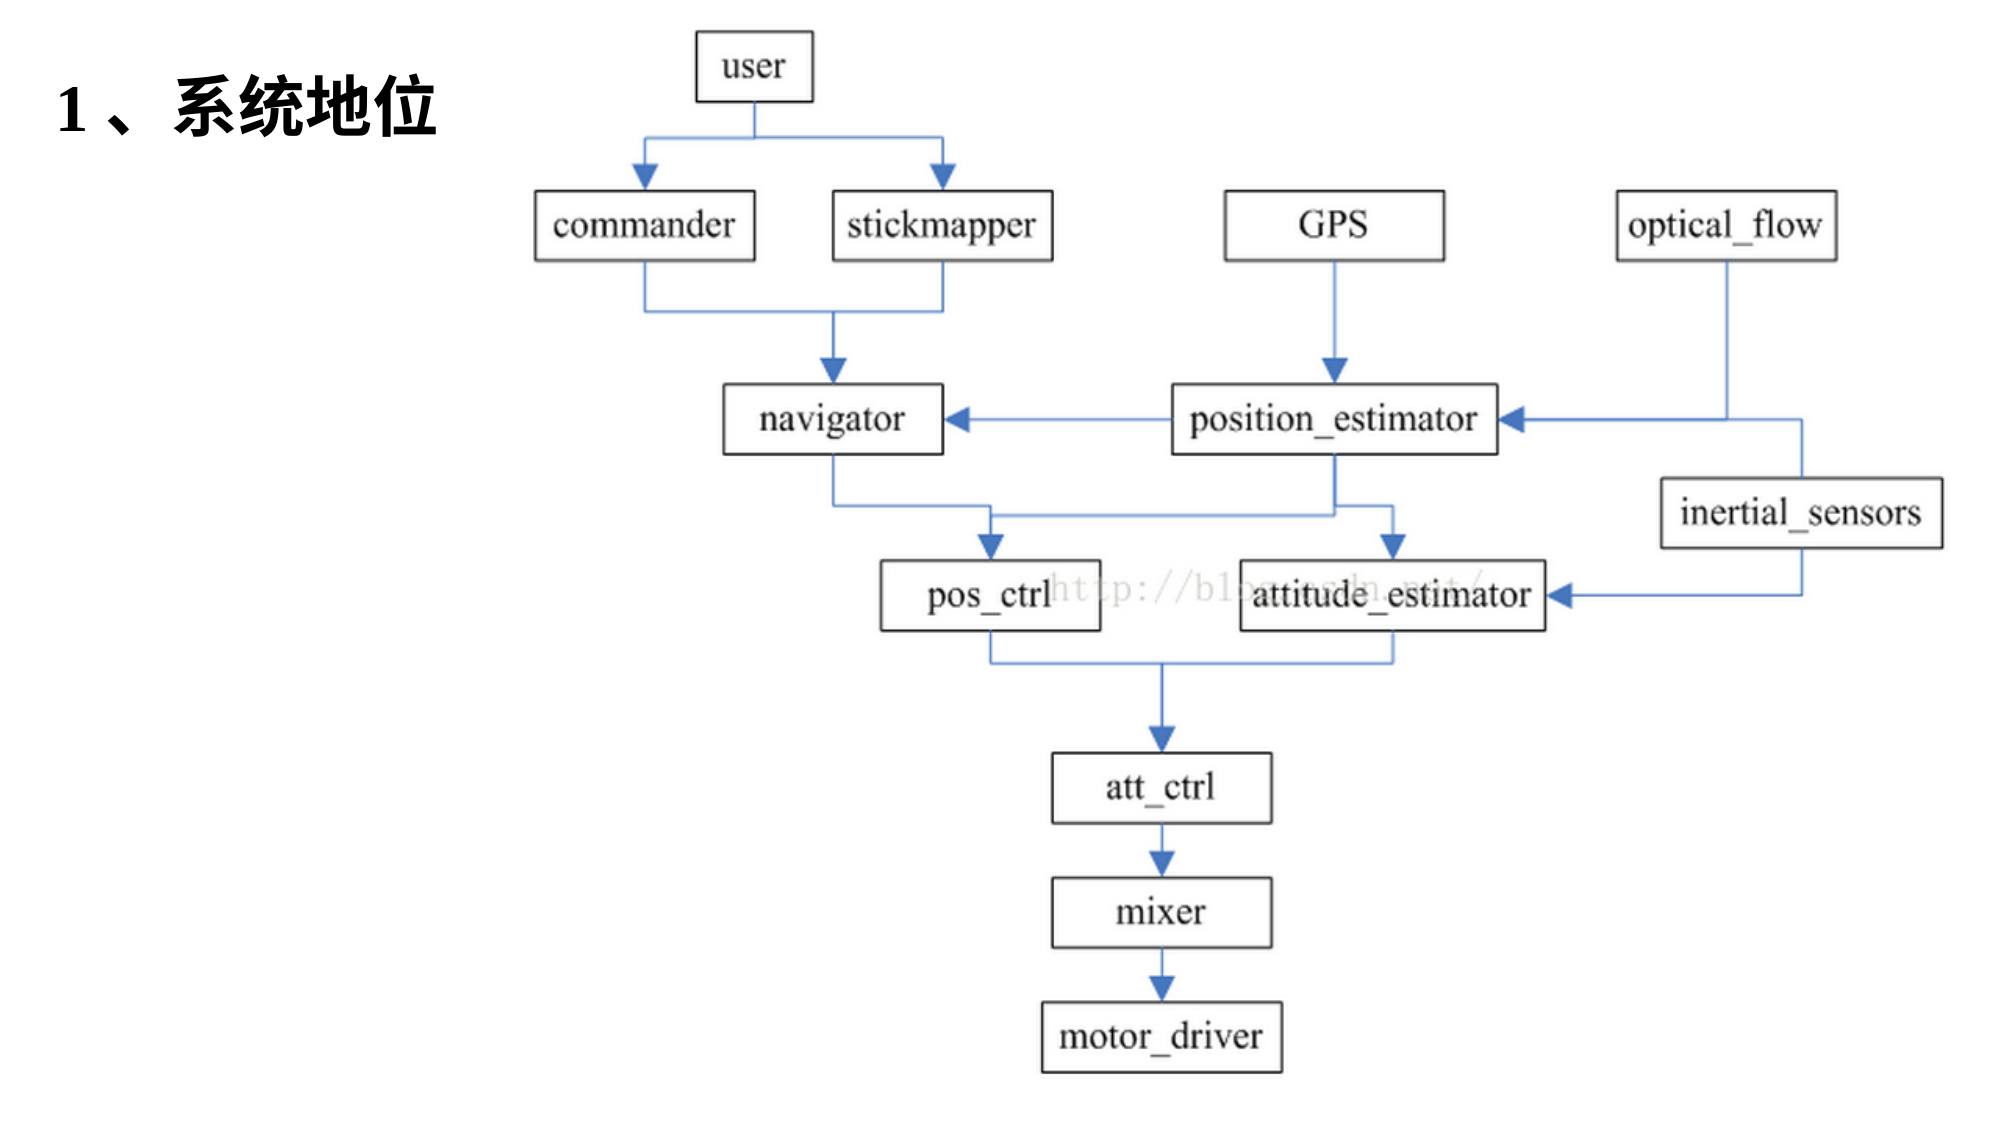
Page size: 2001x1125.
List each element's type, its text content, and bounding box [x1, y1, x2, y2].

text_box 1、系统地位 [40, 57, 496, 472]
picture [496, 29, 1981, 1096]
